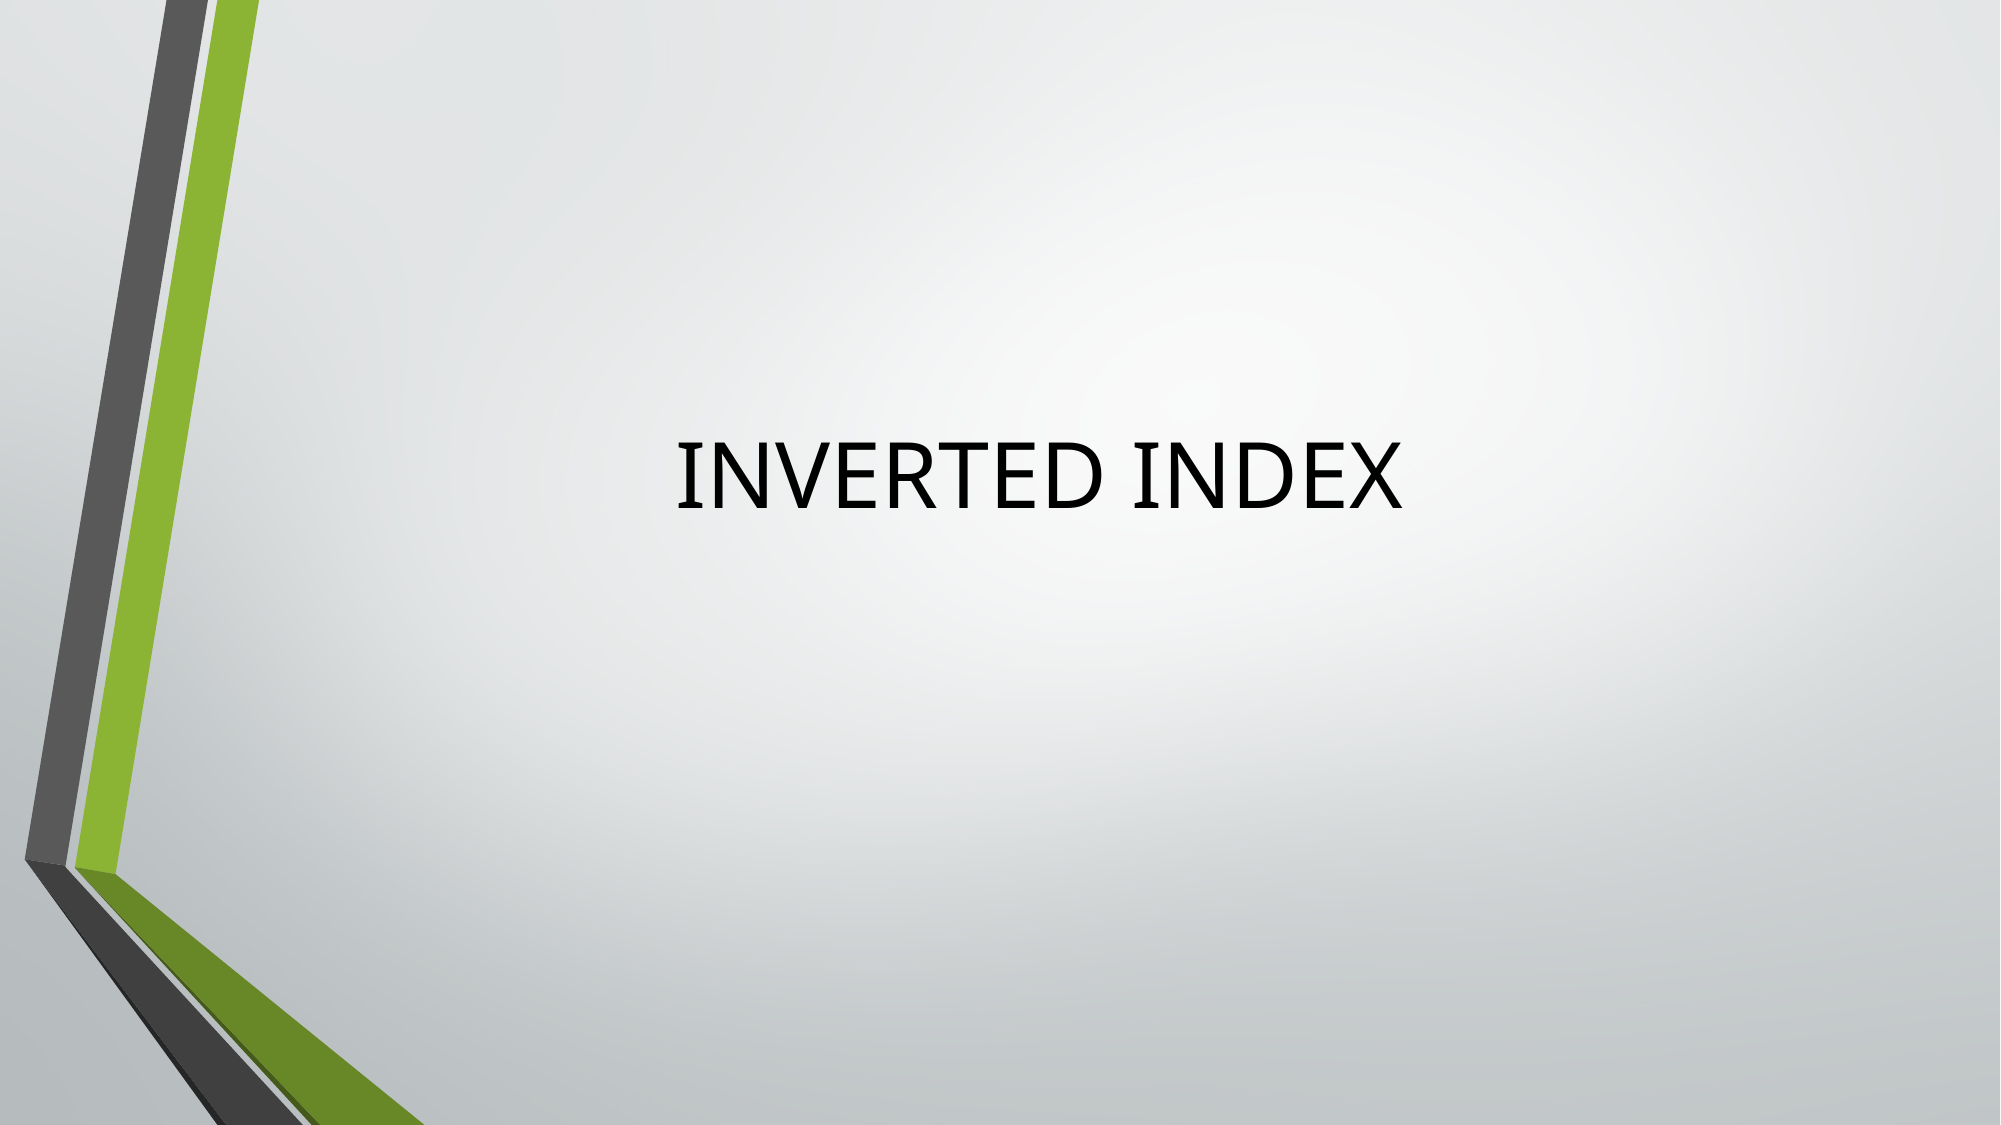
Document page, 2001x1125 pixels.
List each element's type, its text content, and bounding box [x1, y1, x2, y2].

text_box INVERTED INDEX [241, 409, 1838, 535]
